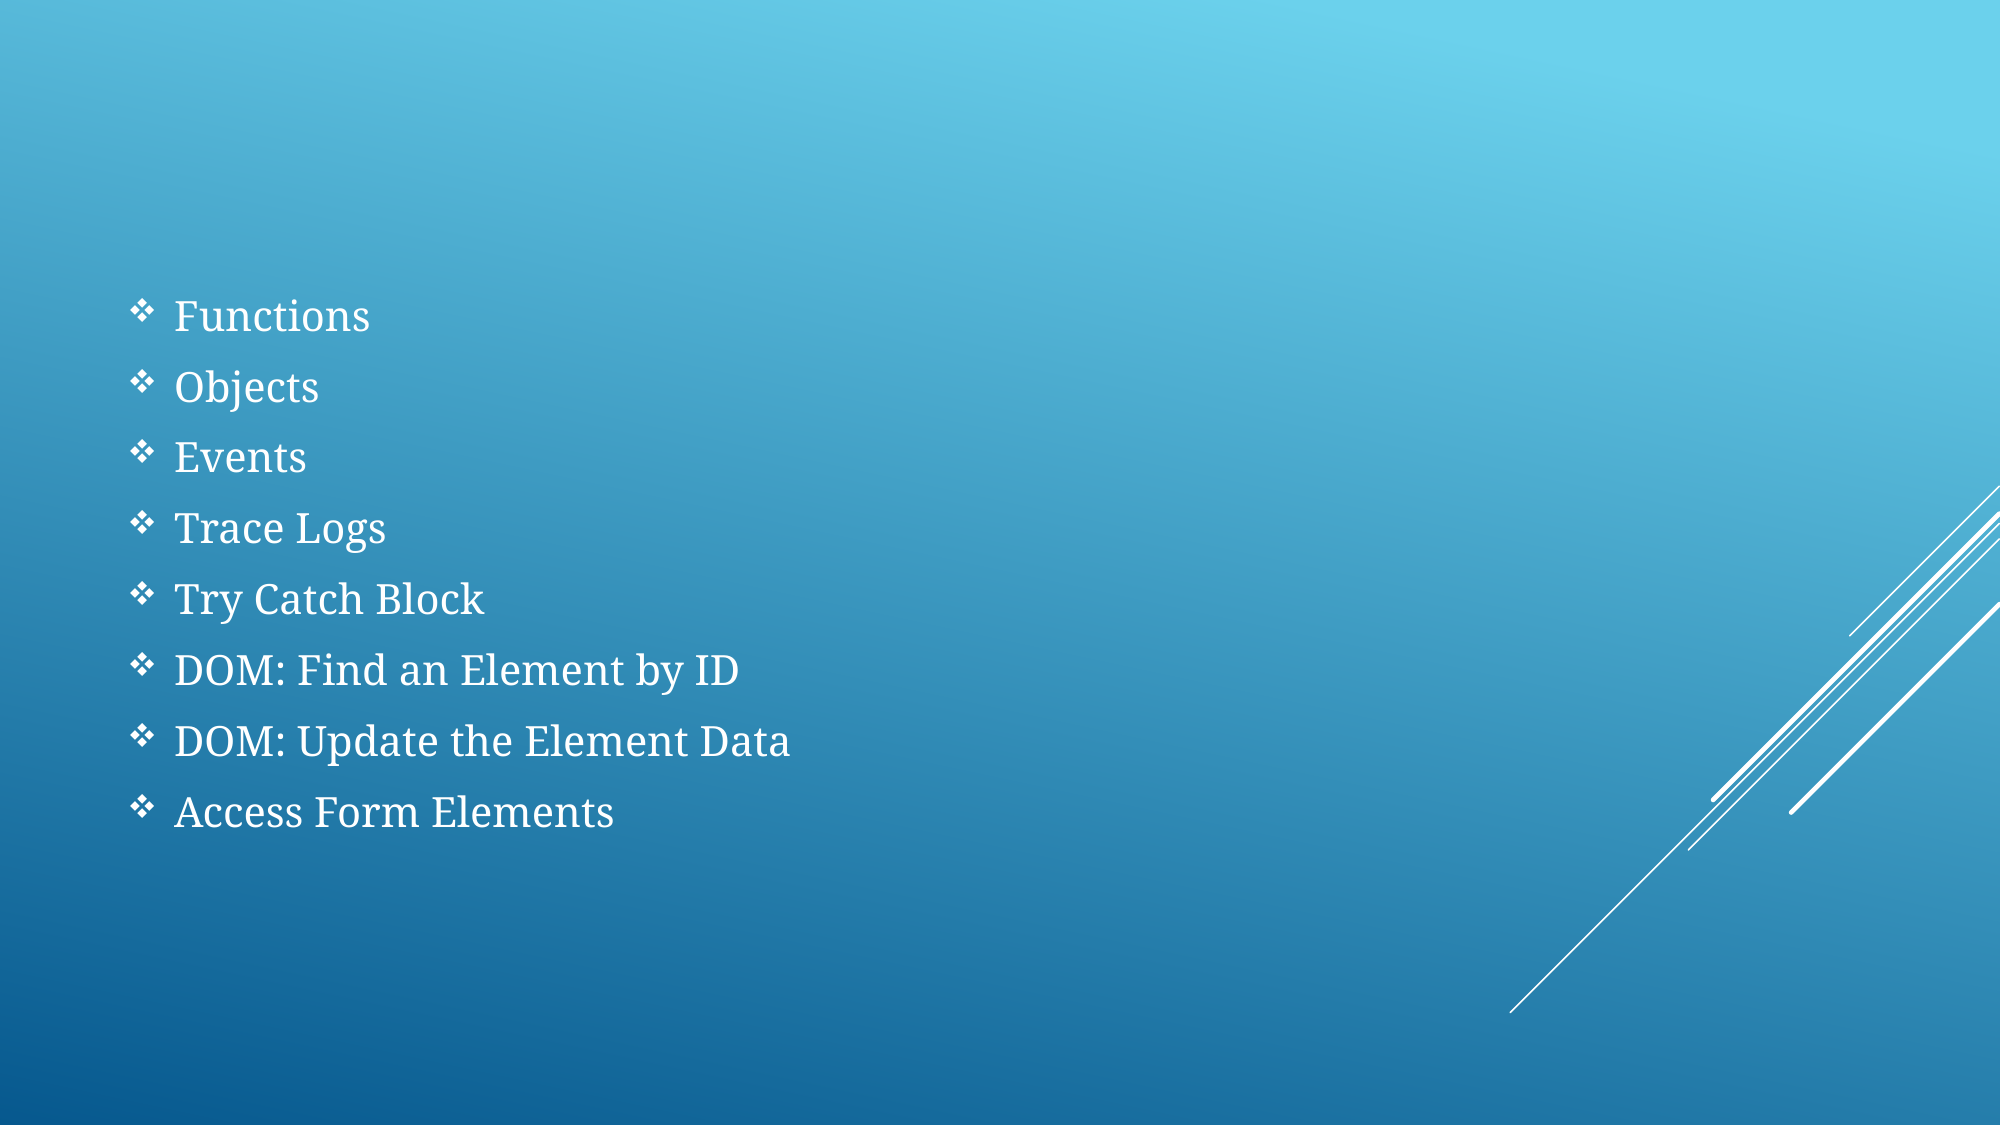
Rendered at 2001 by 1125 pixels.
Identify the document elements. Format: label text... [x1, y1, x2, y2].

list Functions Objects Events Trace Logs Try Catch Block DOM: Find an Element by ID DOM: Update the Element Data Access Form Elements [112, 112, 1513, 1013]
